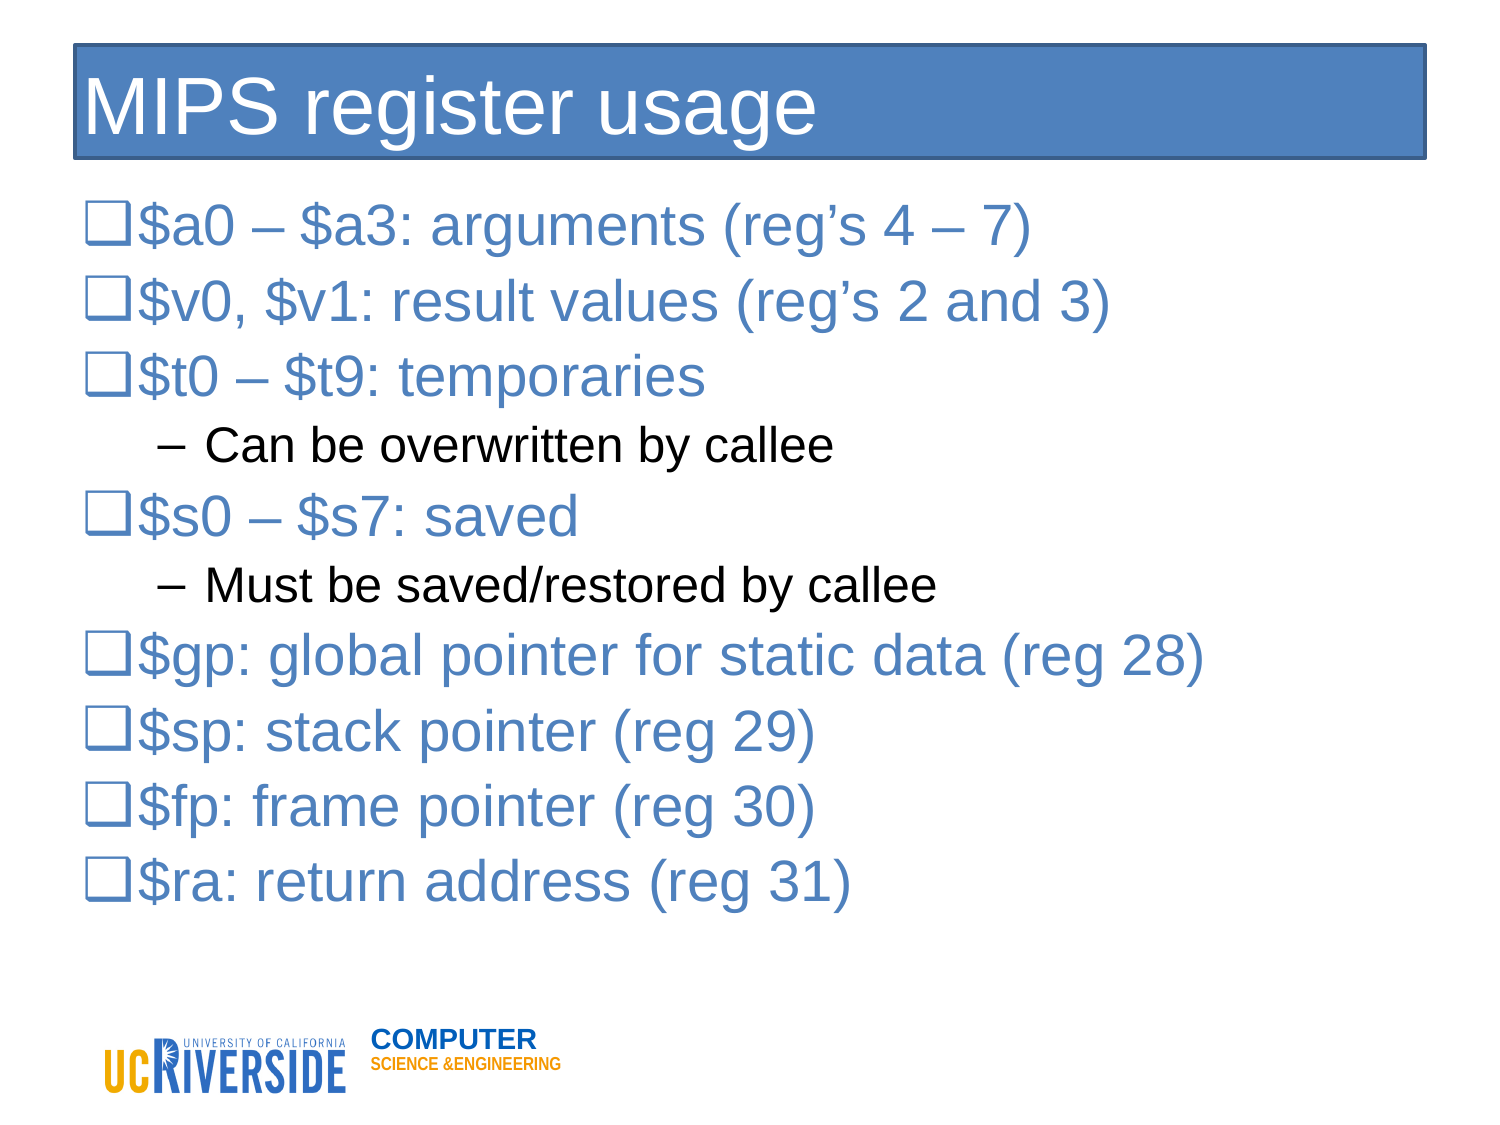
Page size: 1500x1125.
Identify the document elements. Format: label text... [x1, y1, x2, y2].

list $a0 – $a3: arguments (reg’s 4 – 7) $v0, $v1: result values (reg’s 2 and 3) $t0 – $t9: temporaries Can be overwritten by callee $s0 – $s7: saved Must be saved/restored by callee $gp: global pointer for static data (reg 28) $sp: stack pointer (reg 29) $fp: frame pointer (reg 30) $ra: return address (reg 31) [75, 187, 1425, 1005]
picture [95, 1017, 364, 1109]
title MIPS register usage [73, 43, 1427, 160]
